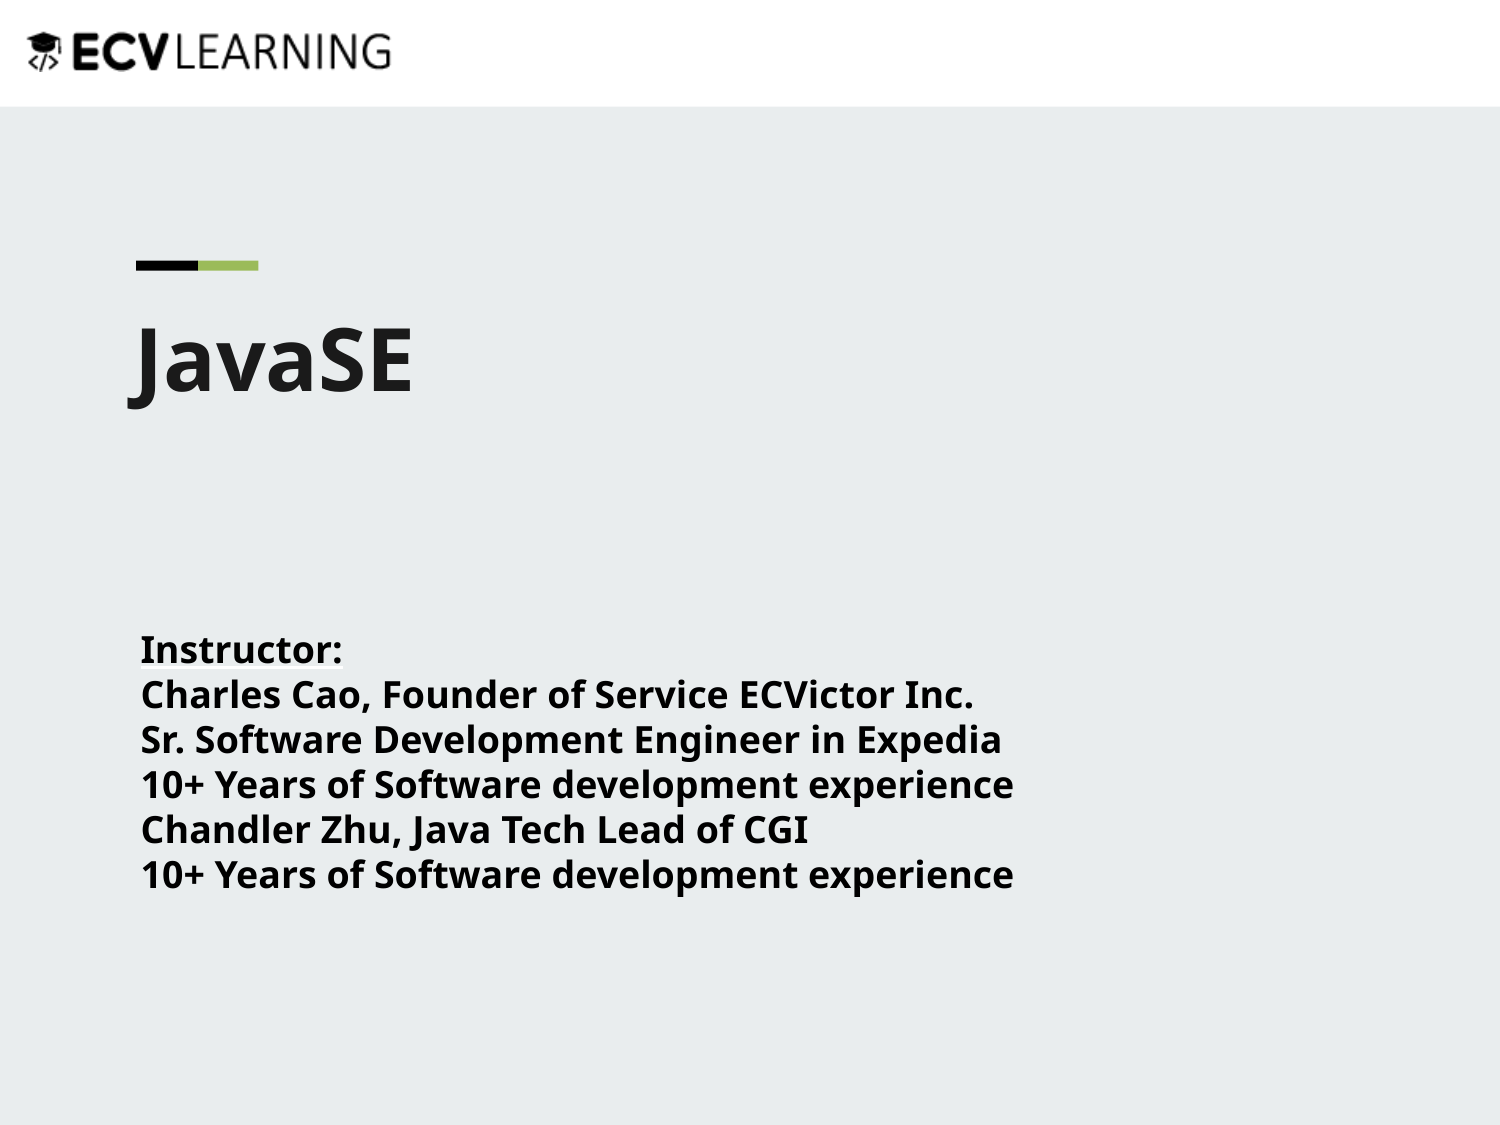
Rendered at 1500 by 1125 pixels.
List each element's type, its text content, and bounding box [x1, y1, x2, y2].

picture [24, 29, 396, 72]
text_box Instructor: Charles Cao, Founder of Service ECVictor Inc. Sr. Software Development Engineer in Expedia 10+ Years of Software development experience Chandler Zhu, Java Tech Lead of CGI 10+ Years of Software development experience [125, 610, 1387, 940]
text_box JavaSE [119, 289, 1381, 654]
